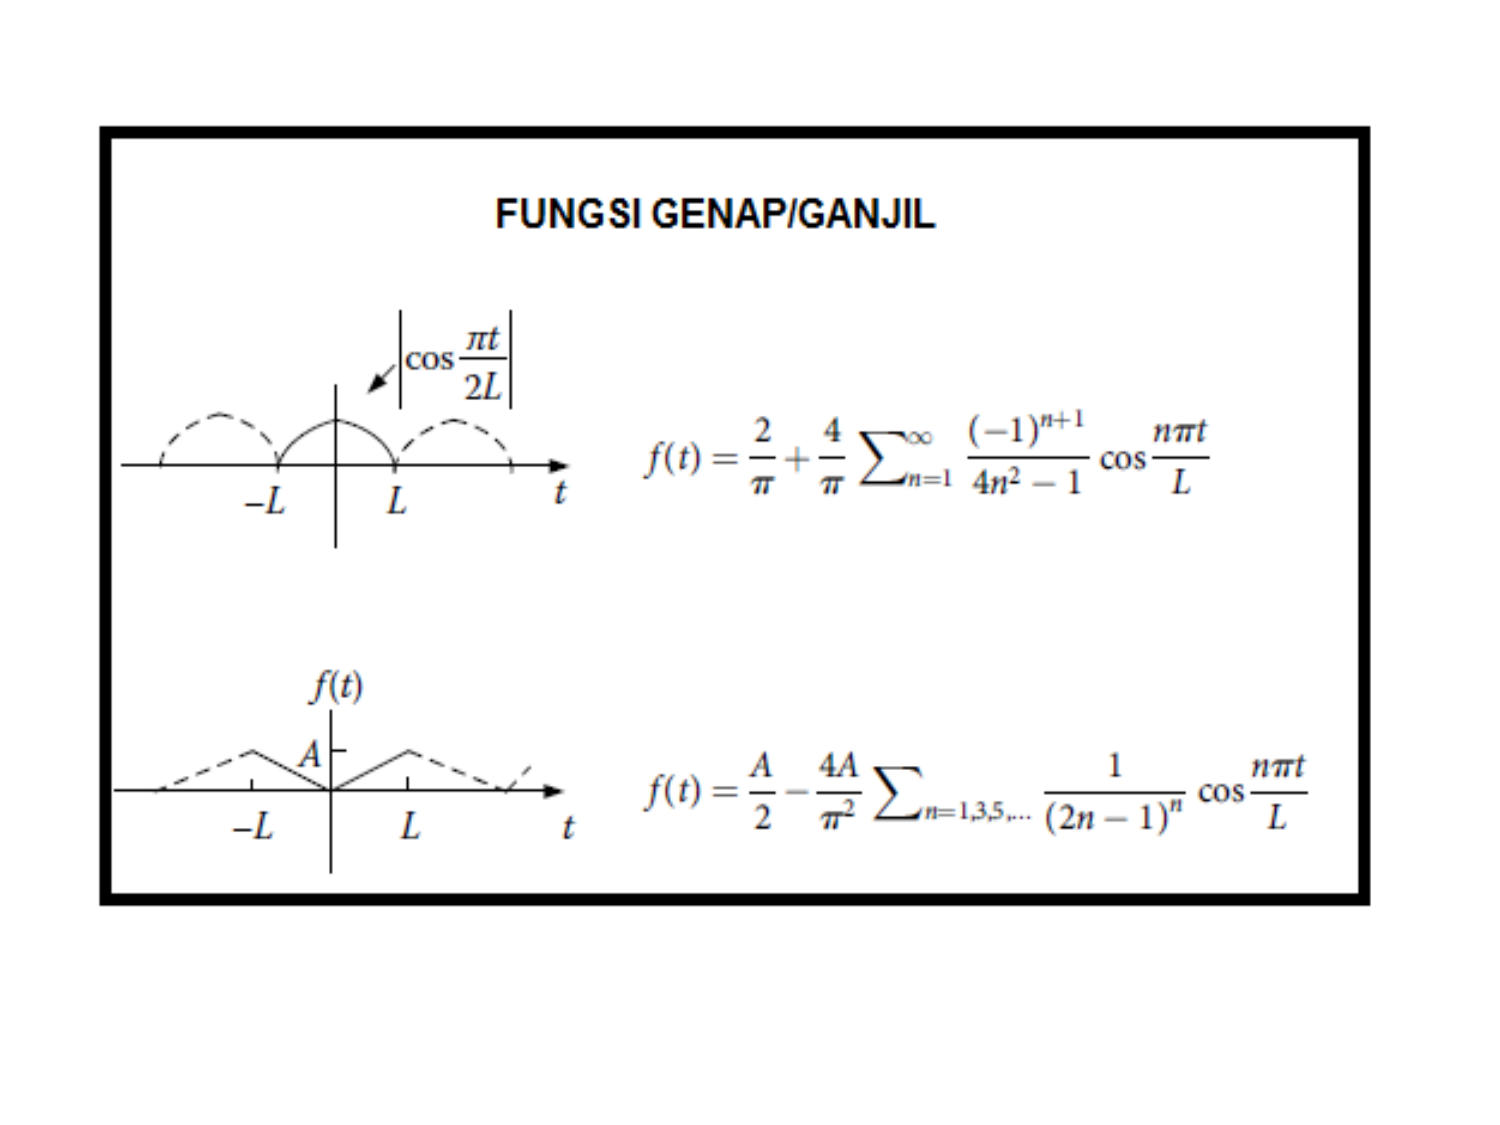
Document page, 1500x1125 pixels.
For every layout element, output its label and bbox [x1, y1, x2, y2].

picture [93, 116, 1395, 915]
